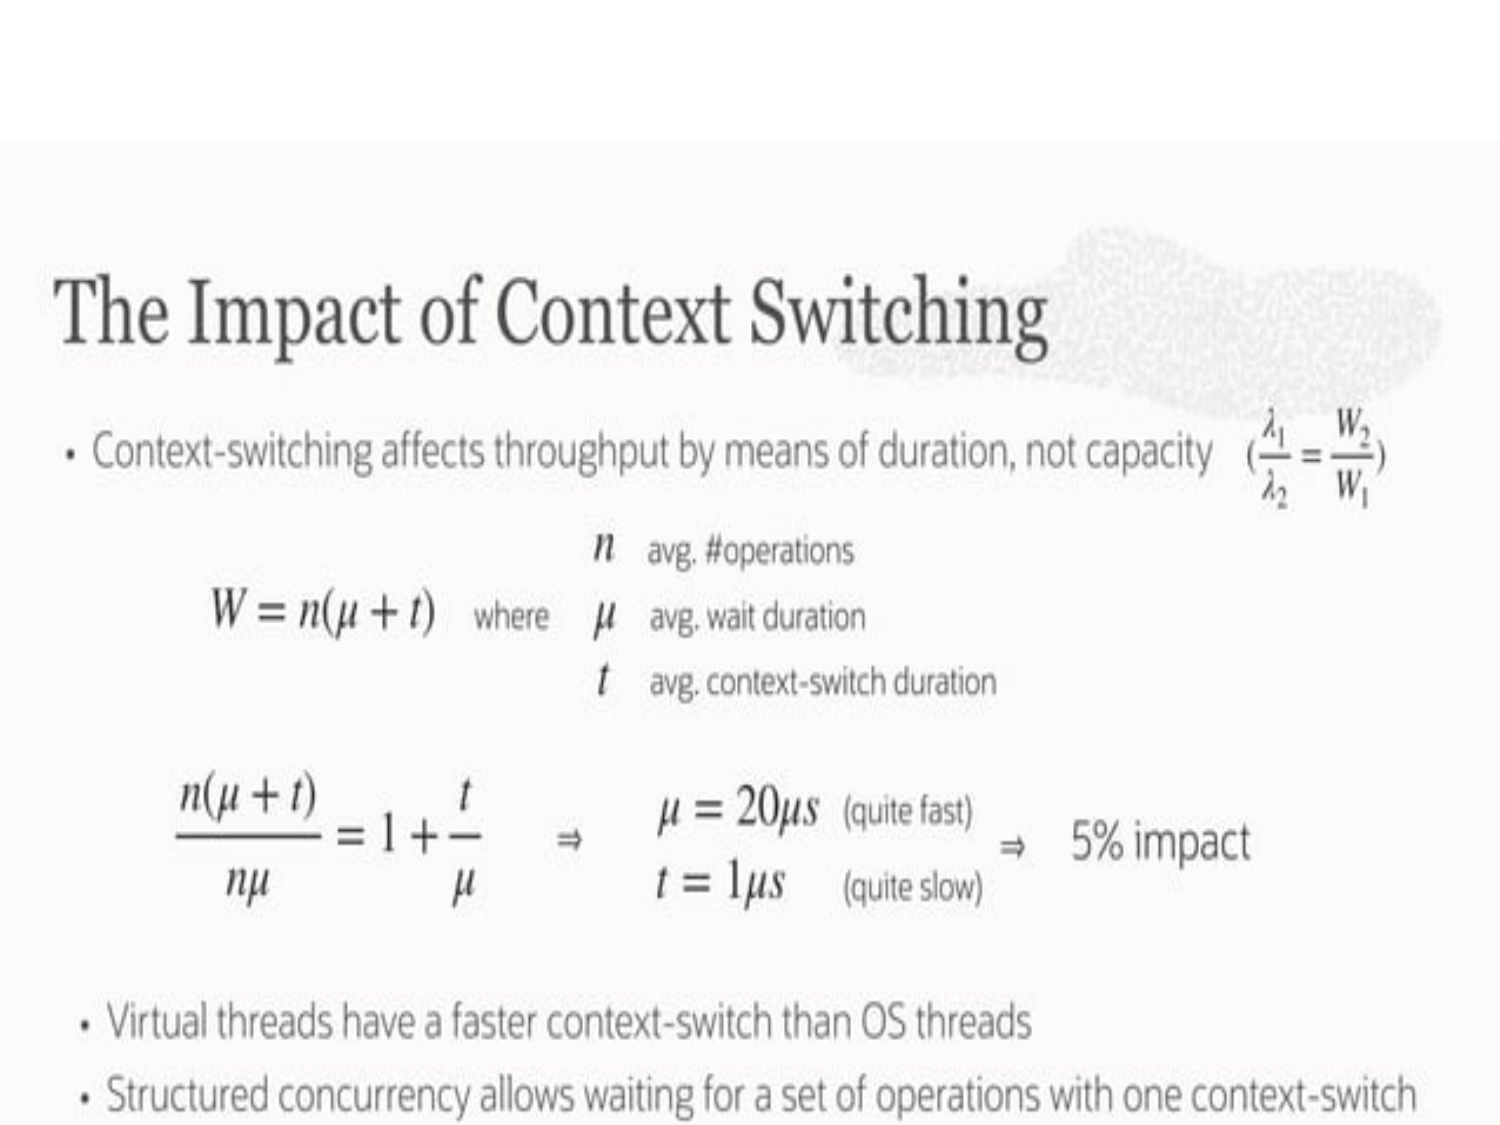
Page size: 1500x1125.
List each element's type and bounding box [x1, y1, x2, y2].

picture [0, 139, 1500, 1125]
